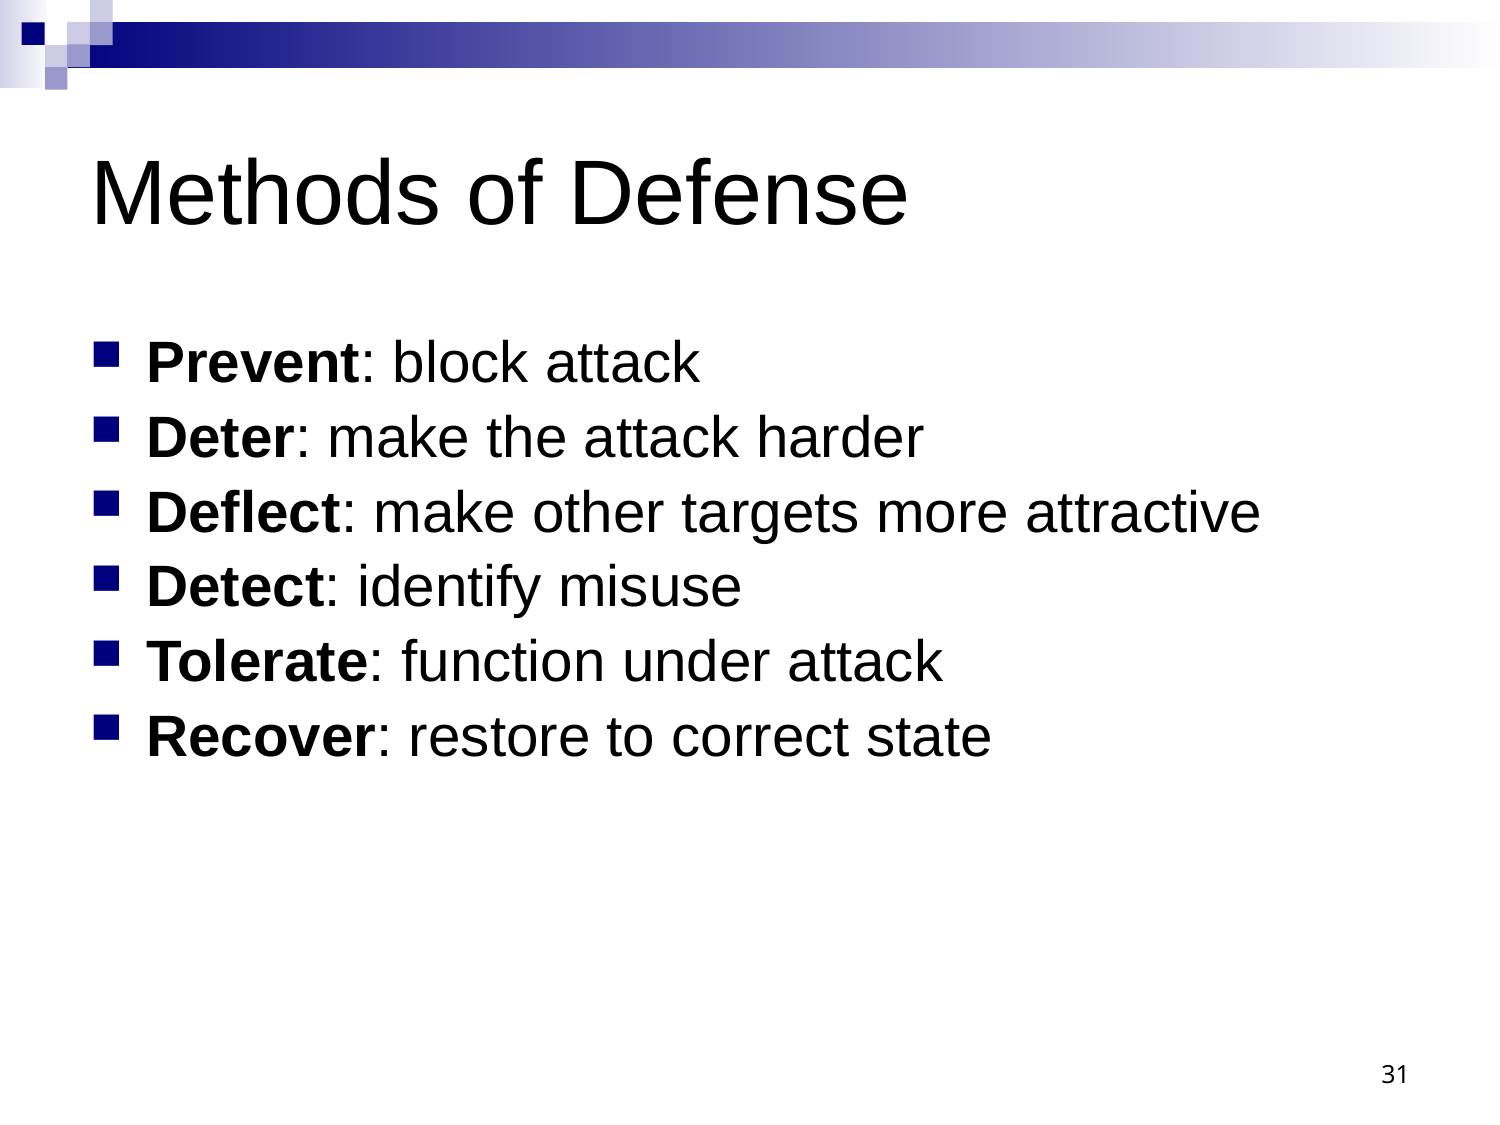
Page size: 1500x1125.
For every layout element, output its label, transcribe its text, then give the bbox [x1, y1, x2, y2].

list Prevent: block attack Deter: make the attack harder Deflect: make other targets more attractive Detect: identify misuse Tolerate: function under attack Recover: restore to correct state [75, 324, 1425, 963]
title Methods of Defense [75, 75, 1425, 300]
slide_number 31 [1074, 1024, 1426, 1101]
